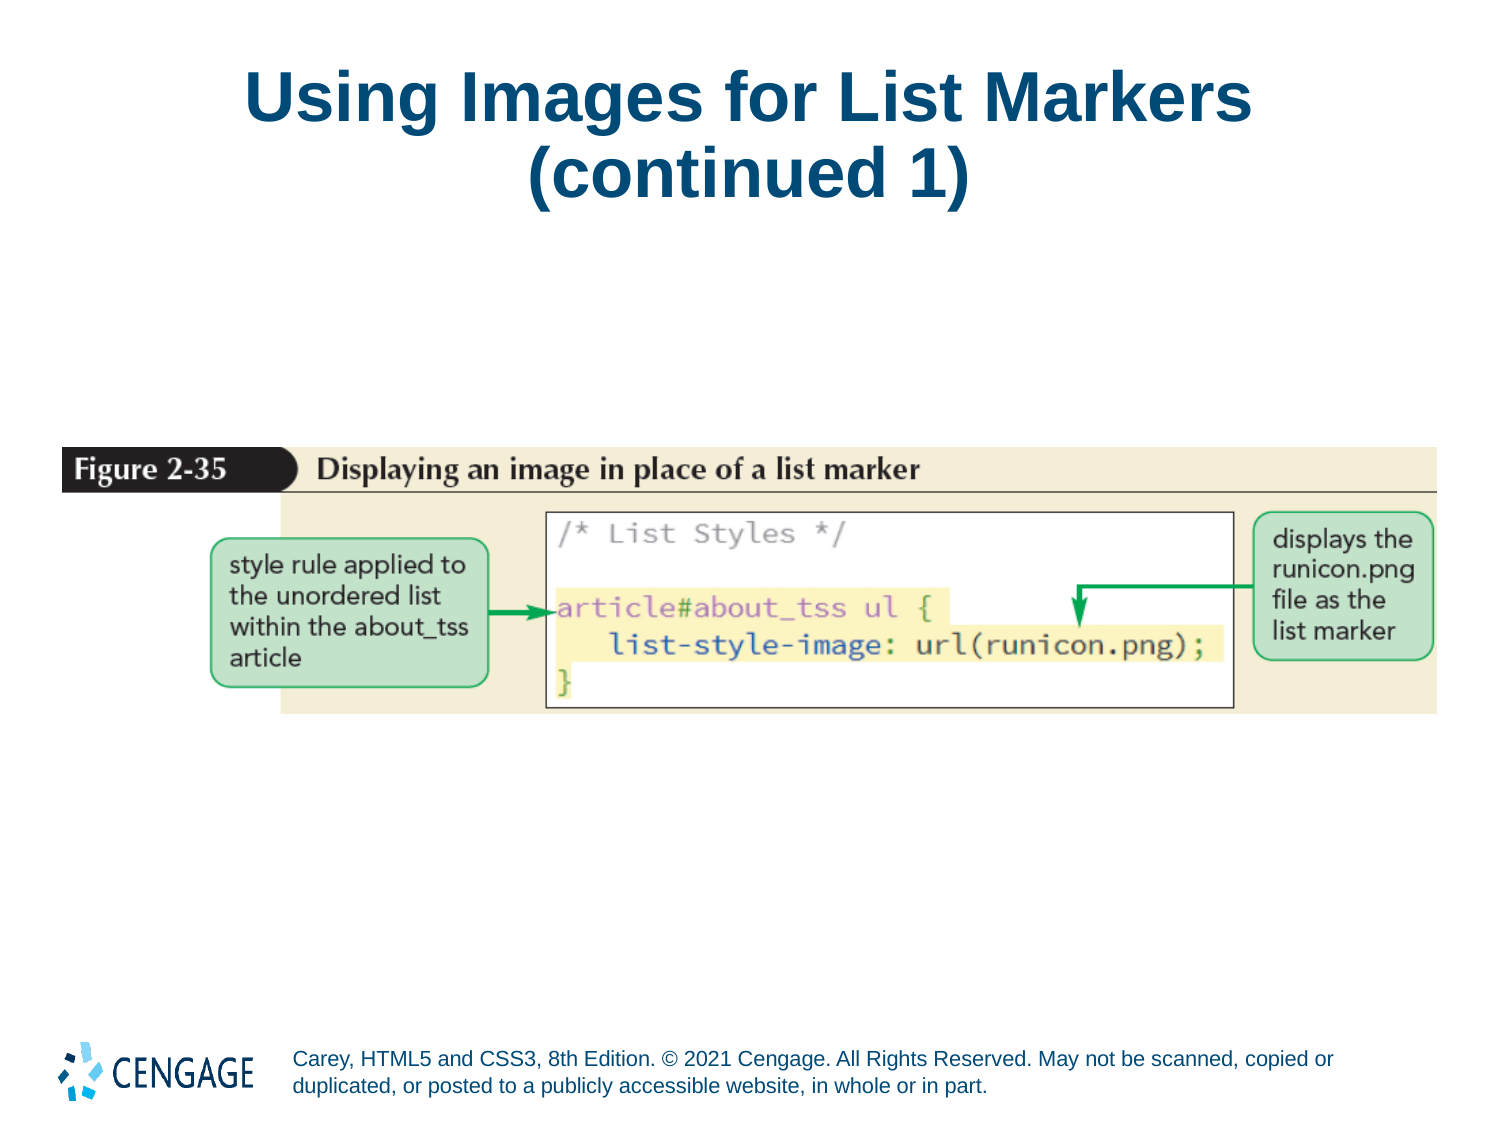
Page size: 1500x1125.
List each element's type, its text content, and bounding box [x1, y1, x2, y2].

picture [58, 1042, 253, 1101]
title Using Images for List Markers (continued 1) [103, 59, 1397, 171]
picture [62, 447, 1437, 714]
